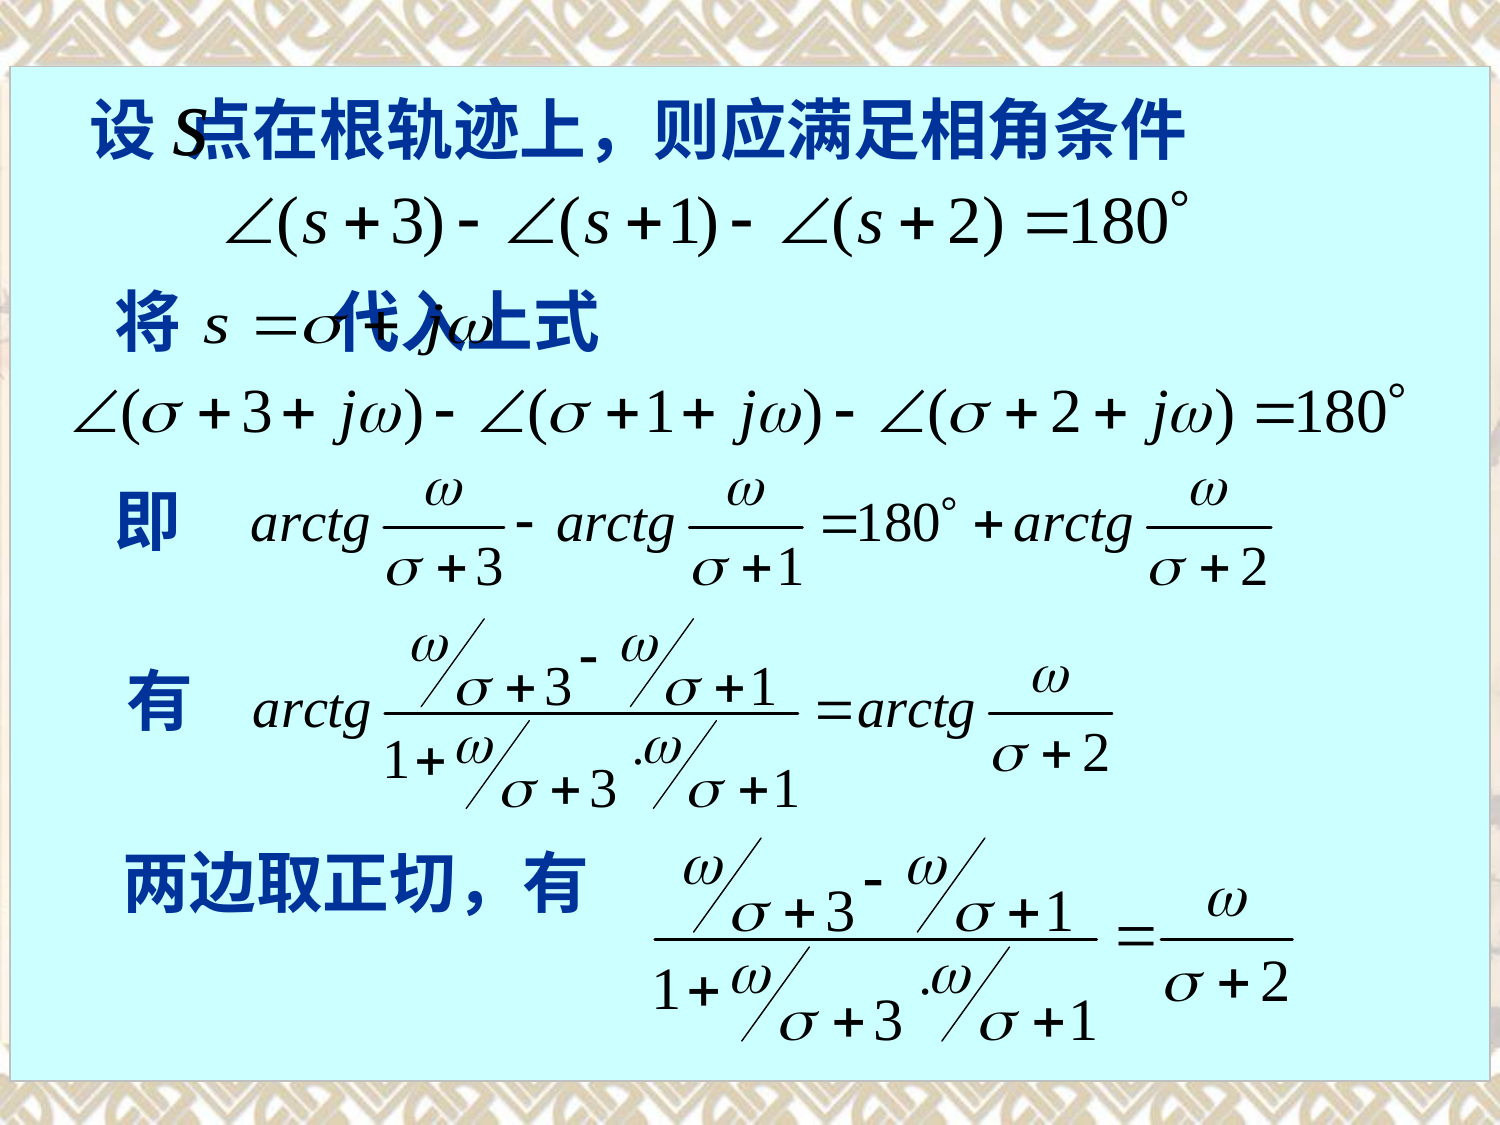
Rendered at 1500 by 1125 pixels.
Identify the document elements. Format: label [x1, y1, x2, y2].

picture [0, 0, 1500, 1125]
text_box [9, 66, 1490, 1082]
